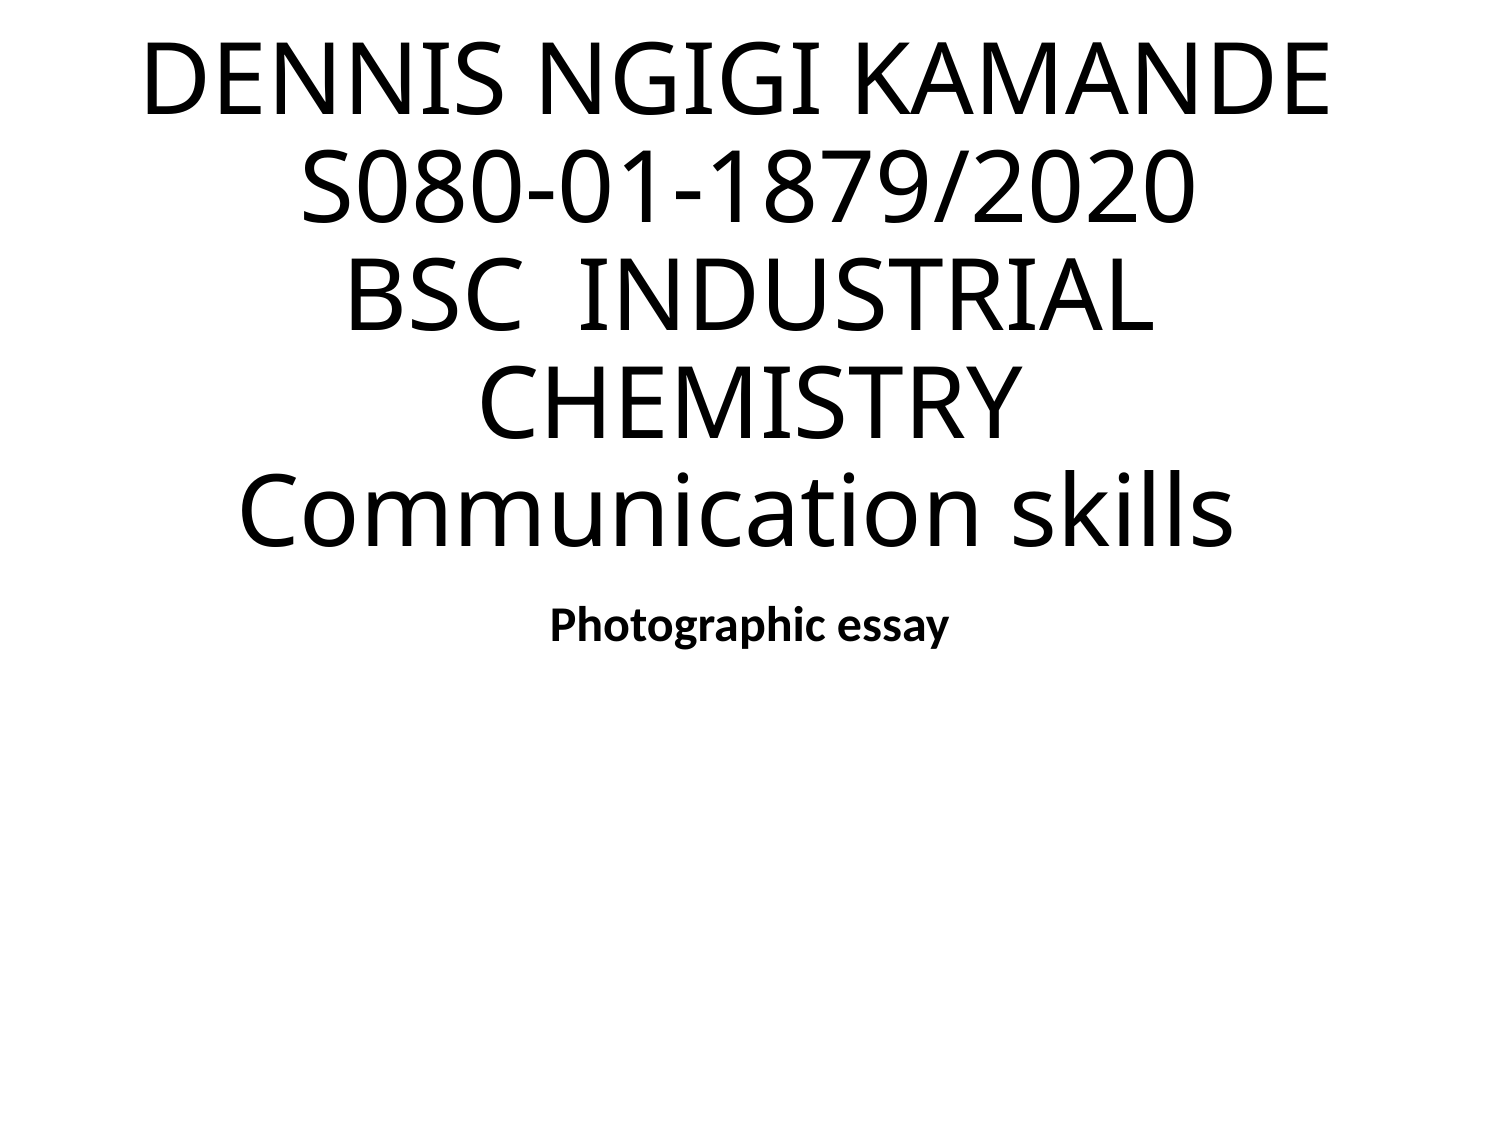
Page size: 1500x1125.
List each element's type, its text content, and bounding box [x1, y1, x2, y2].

title DENNIS NGIGI KAMANDE S080-01-1879/2020 BSC INDUSTRIAL CHEMISTRY Communication skills [112, 184, 1388, 576]
subtitle Photographic essay [187, 590, 1313, 863]
